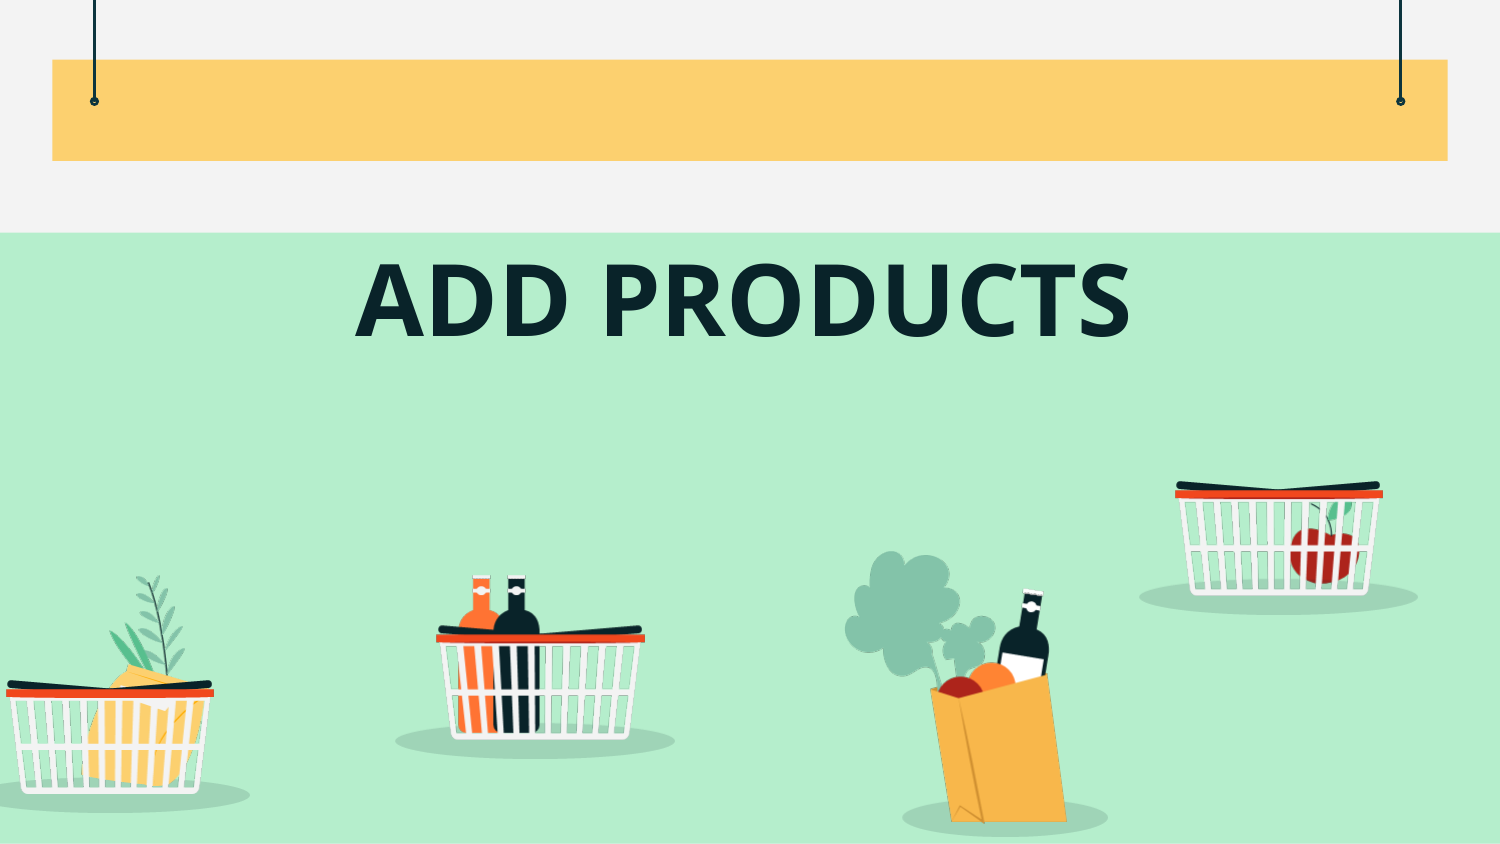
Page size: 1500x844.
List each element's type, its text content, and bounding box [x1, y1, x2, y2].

picture [1139, 480, 1419, 615]
picture [395, 574, 675, 759]
picture [844, 551, 1108, 837]
picture [0, 574, 250, 814]
title ADD PRODUCTS [100, 221, 1388, 588]
